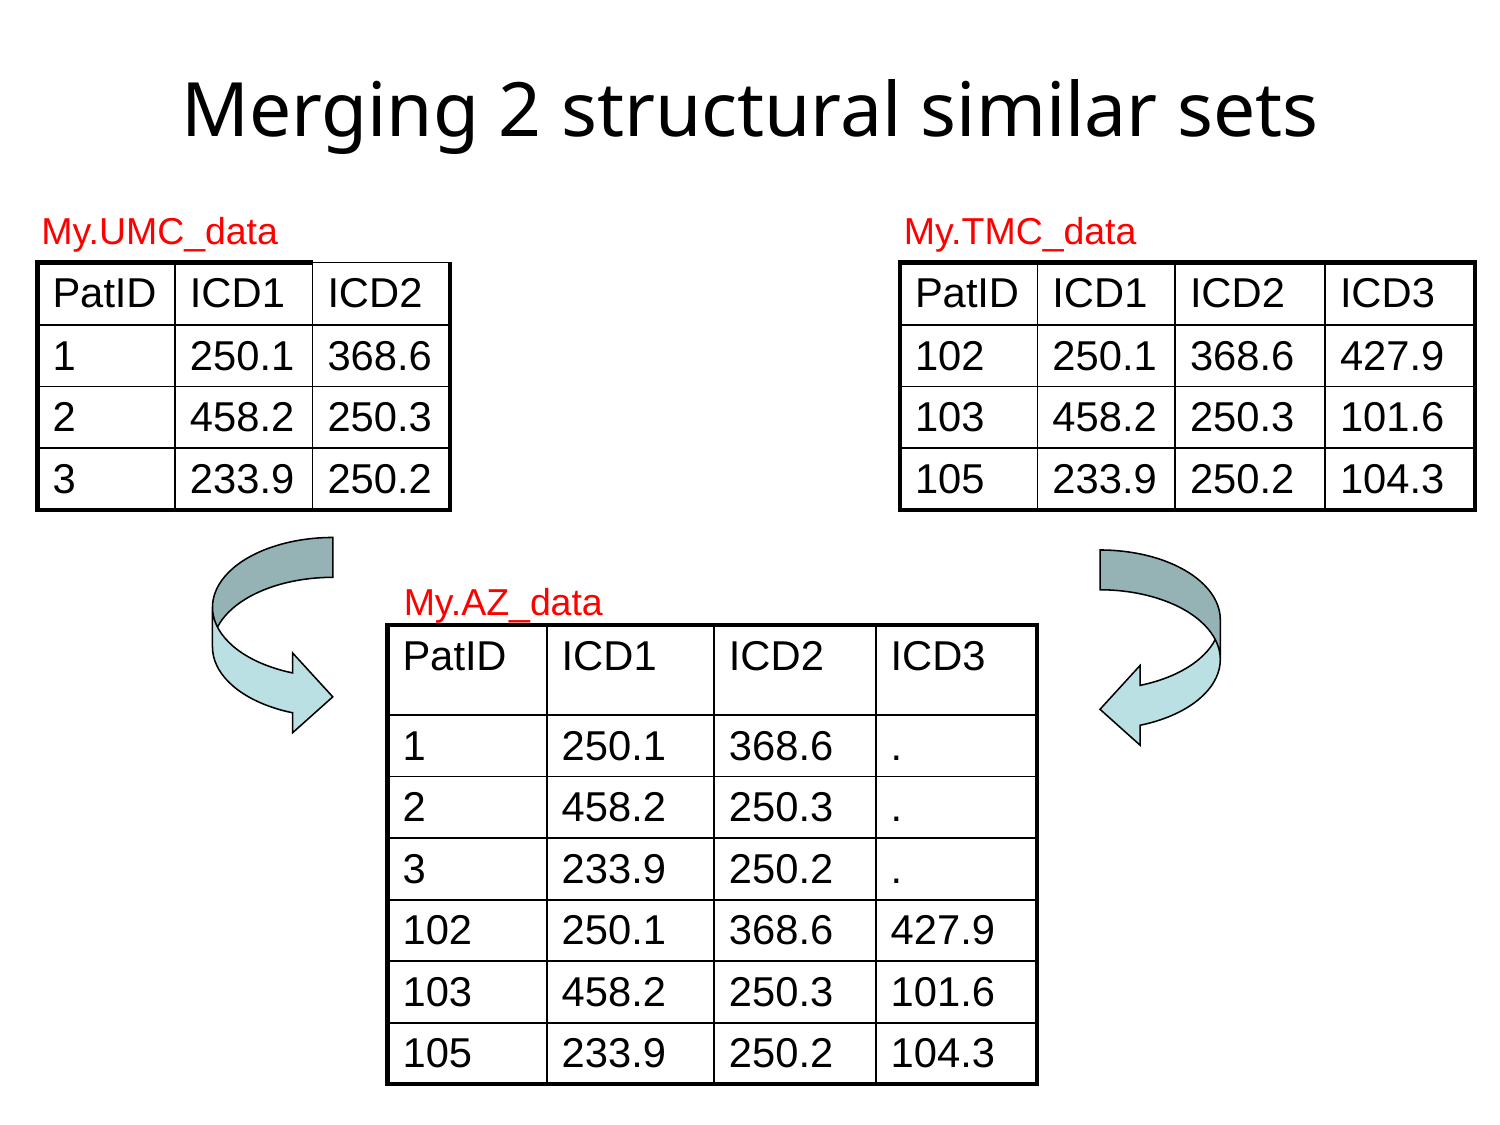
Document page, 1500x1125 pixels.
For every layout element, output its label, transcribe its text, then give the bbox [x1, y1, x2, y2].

table_cell 250.3 [715, 962, 875, 1022]
table_header ICD1 [1038, 265, 1174, 324]
table_cell 250.1 [548, 716, 713, 776]
text_box My.UMC_data [26, 199, 293, 260]
table_cell 233.9 [176, 449, 312, 508]
table_cell 103 [902, 387, 1037, 447]
table_cell 458.2 [548, 962, 713, 1022]
table_cell 102 [390, 901, 546, 960]
table_cell . [877, 839, 1035, 899]
table_cell 1 [40, 326, 174, 386]
table_cell 250.3 [715, 777, 875, 837]
table_header PatID [40, 265, 174, 324]
table_cell 368.6 [313, 326, 448, 386]
table_cell 233.9 [548, 839, 713, 899]
table_cell 3 [40, 449, 174, 508]
table_cell 250.1 [548, 901, 713, 960]
table_cell 250.2 [715, 839, 875, 899]
table_header ICD2 [313, 263, 448, 324]
table_header ICD3 [1326, 265, 1473, 324]
table_cell 104.3 [1326, 449, 1473, 508]
table_cell 101.6 [877, 962, 1035, 1022]
table_cell 233.9 [548, 1024, 713, 1082]
table_cell . [877, 777, 1035, 837]
table_cell 2 [40, 387, 174, 447]
table_cell 105 [390, 1024, 546, 1082]
table_cell 250.2 [715, 1024, 875, 1082]
table_cell 250.1 [1038, 326, 1174, 386]
table_header ICD1 [176, 265, 312, 324]
table_cell 458.2 [1038, 387, 1174, 447]
table_cell 104.3 [877, 1024, 1035, 1082]
table_header PatID [390, 630, 546, 714]
table_header ICD2 [715, 627, 875, 714]
table_cell 103 [390, 962, 546, 1022]
table_cell 250.2 [313, 449, 448, 508]
table_cell 2 [390, 777, 546, 837]
table_cell 458.2 [176, 387, 312, 447]
table_cell 250.3 [313, 387, 448, 447]
table_cell 368.6 [715, 901, 875, 960]
table_cell . [877, 716, 1035, 776]
table_cell 427.9 [1326, 326, 1473, 386]
table_header ICD3 [877, 627, 1035, 714]
text_box [1100, 549, 1221, 746]
table_cell 233.9 [1038, 449, 1174, 508]
table_cell 368.6 [715, 716, 875, 776]
table_cell 368.6 [1176, 326, 1324, 386]
text_box My.TMC_data [889, 199, 1152, 260]
table_cell 3 [390, 839, 546, 899]
table_cell 105 [902, 449, 1037, 508]
table_header ICD1 [548, 627, 713, 714]
text_box [212, 537, 333, 733]
table_header ICD2 [1176, 265, 1324, 324]
table_cell 102 [902, 326, 1037, 386]
table_cell 101.6 [1326, 387, 1473, 447]
table_cell 1 [390, 716, 546, 776]
table_header PatID [902, 265, 1037, 324]
table_cell 250.3 [1176, 387, 1324, 447]
table_cell 250.2 [1176, 449, 1324, 508]
title Merging 2 structural similar sets [0, 12, 1500, 201]
table_cell 250.1 [176, 326, 312, 386]
table_cell 427.9 [877, 901, 1035, 960]
text_box My.AZ_data [389, 570, 619, 630]
table_cell 458.2 [548, 777, 713, 837]
